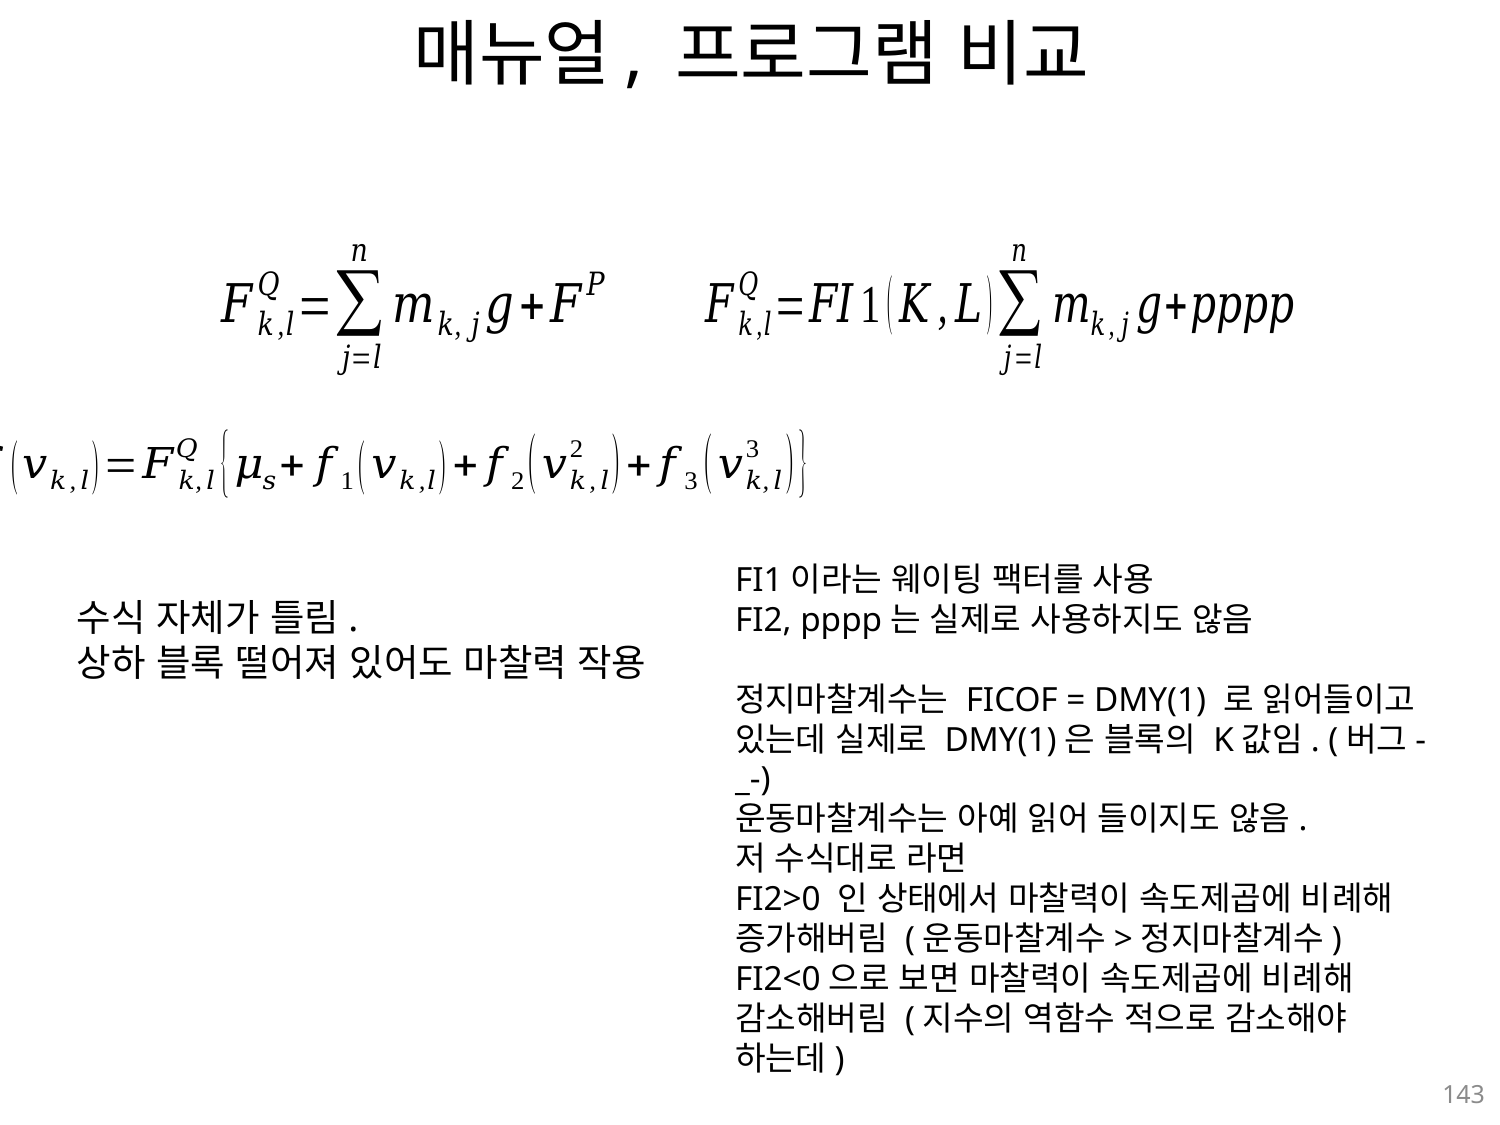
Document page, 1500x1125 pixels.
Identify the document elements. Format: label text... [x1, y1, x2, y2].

text_box FI1이라는 웨이팅 팩터를 사용 FI2, pppp는 실제로 사용하지도 않음 정지마찰계수는 FICOF = DMY(1) 로 읽어들이고 있는데 실제로 DMY(1)은 블록의 K값임. (버그-_-) 운동마찰계수는 아예 읽어 들이지도 않음. 저 수식대로 라면 FI2>0 인 상태에서 마찰력이 속도제곱에 비례해 증가해버림 (운동마찰계수>정지마찰계수) FI2<0으로 보면 마찰력이 속도제곱에 비례해 감소해버림 (지수의 역함수 적으로 감소해야 하는데) [720, 550, 1457, 1085]
text_box 수식 자체가 틀림. 상하 블록 떨어져 있어도 마찰력 작용 [62, 586, 662, 691]
title 매뉴얼, 프로그램 비교 [76, 0, 1427, 102]
slide_number 143 [1149, 1065, 1500, 1125]
